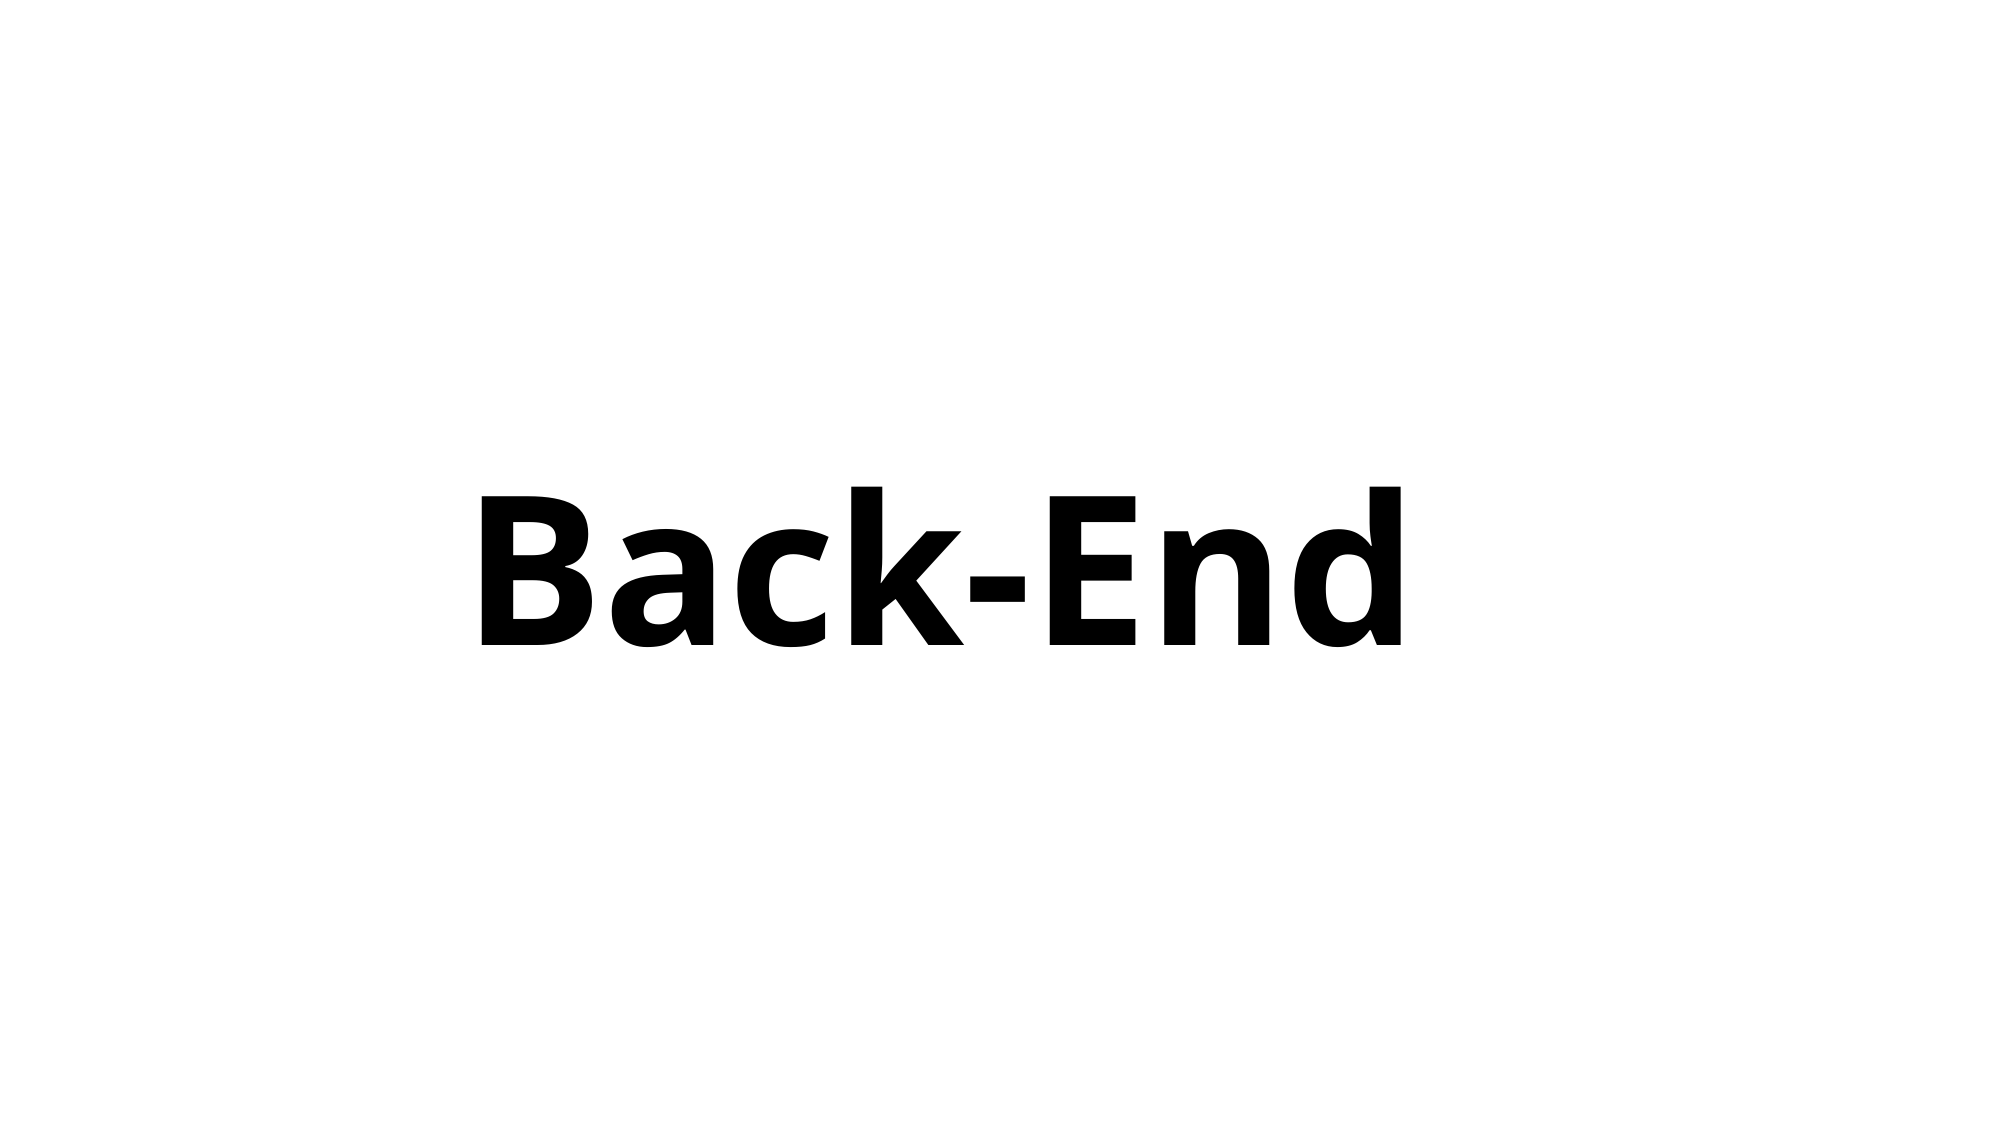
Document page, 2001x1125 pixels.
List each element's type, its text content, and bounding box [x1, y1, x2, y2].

title Back-End [189, 306, 1690, 698]
